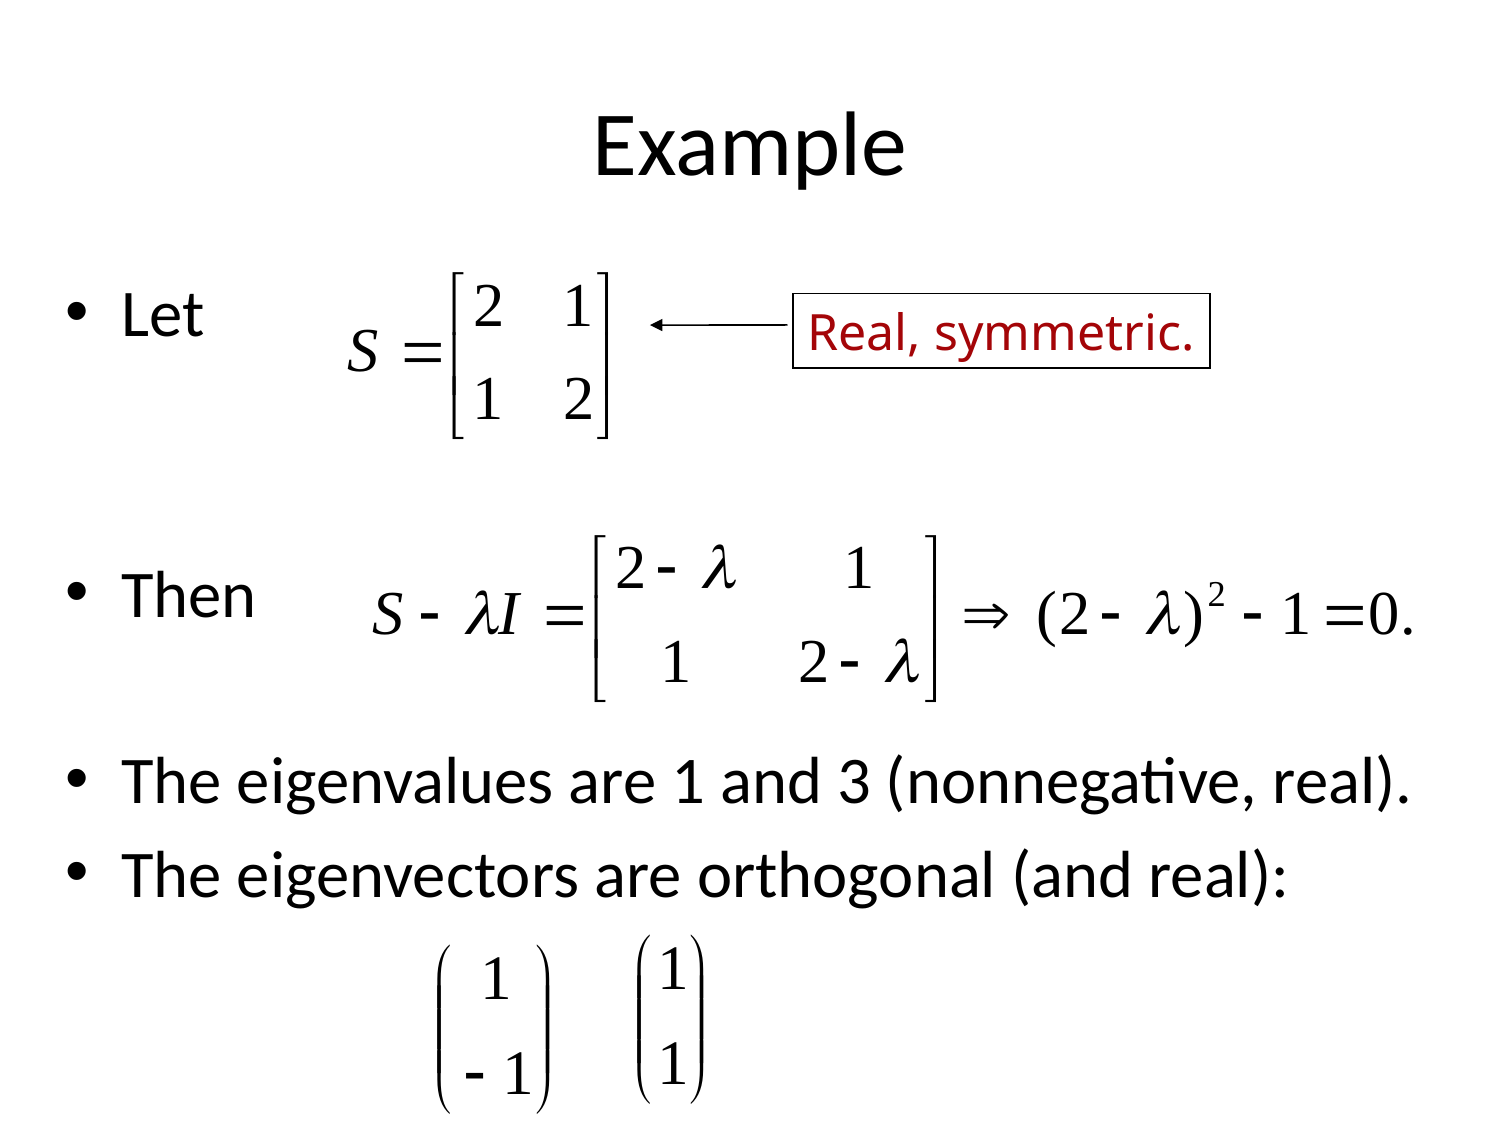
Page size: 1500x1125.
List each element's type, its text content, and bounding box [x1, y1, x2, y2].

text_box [624, 924, 726, 1116]
title Example [75, 45, 1425, 233]
text_box [649, 318, 788, 332]
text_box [424, 934, 568, 1125]
text_box Real, symmetric. [792, 293, 1210, 369]
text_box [362, 524, 1422, 713]
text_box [337, 262, 635, 451]
list Let Then The eigenvalues are 1 and 3 (nonnegative, real). The eigenvectors are orthogonal (and real): [50, 262, 1463, 1125]
